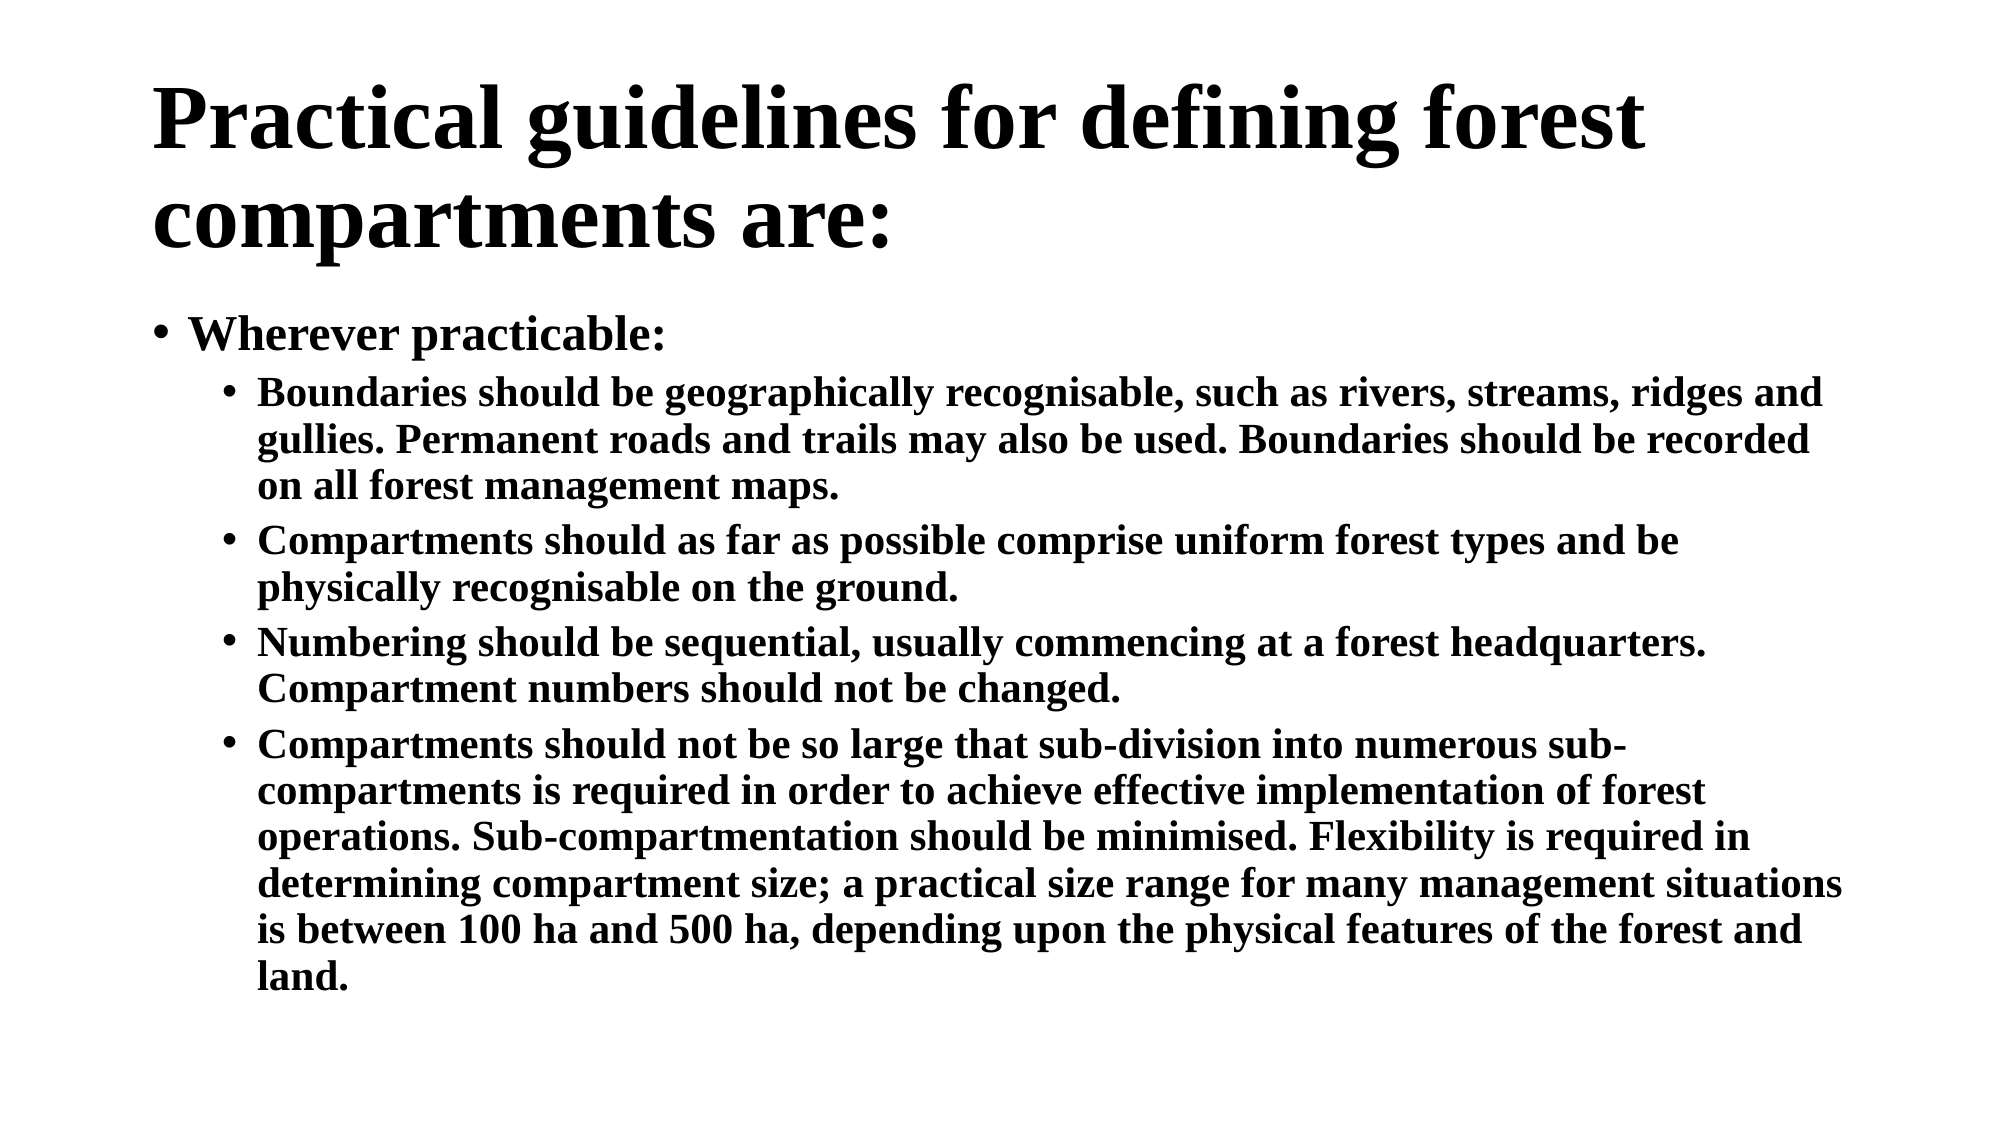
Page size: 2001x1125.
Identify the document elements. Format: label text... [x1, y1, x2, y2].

list Wherever practicable: Boundaries should be geographically recognisable, such as rivers, streams, ridges and gullies. Permanent roads and trails may also be used. Boundaries should be recorded on all forest management maps. Compartments should as far as possible comprise uniform forest types and be physically recognisable on the ground. Numbering should be sequential, usually commencing at a forest headquarters. Compartment numbers should not be changed. Compartments should not be so large that sub-division into numerous sub-compartments is required in order to achieve effective implementation of forest operations. Sub-compartmentation should be minimised. Flexibility is required in determining compartment size; a practical size range for many management situations is between 100 ha and 500 ha, depending upon the physical features of the forest and land. [137, 299, 1863, 1014]
title Practical guidelines for defining forest compartments are: [137, 59, 1863, 278]
